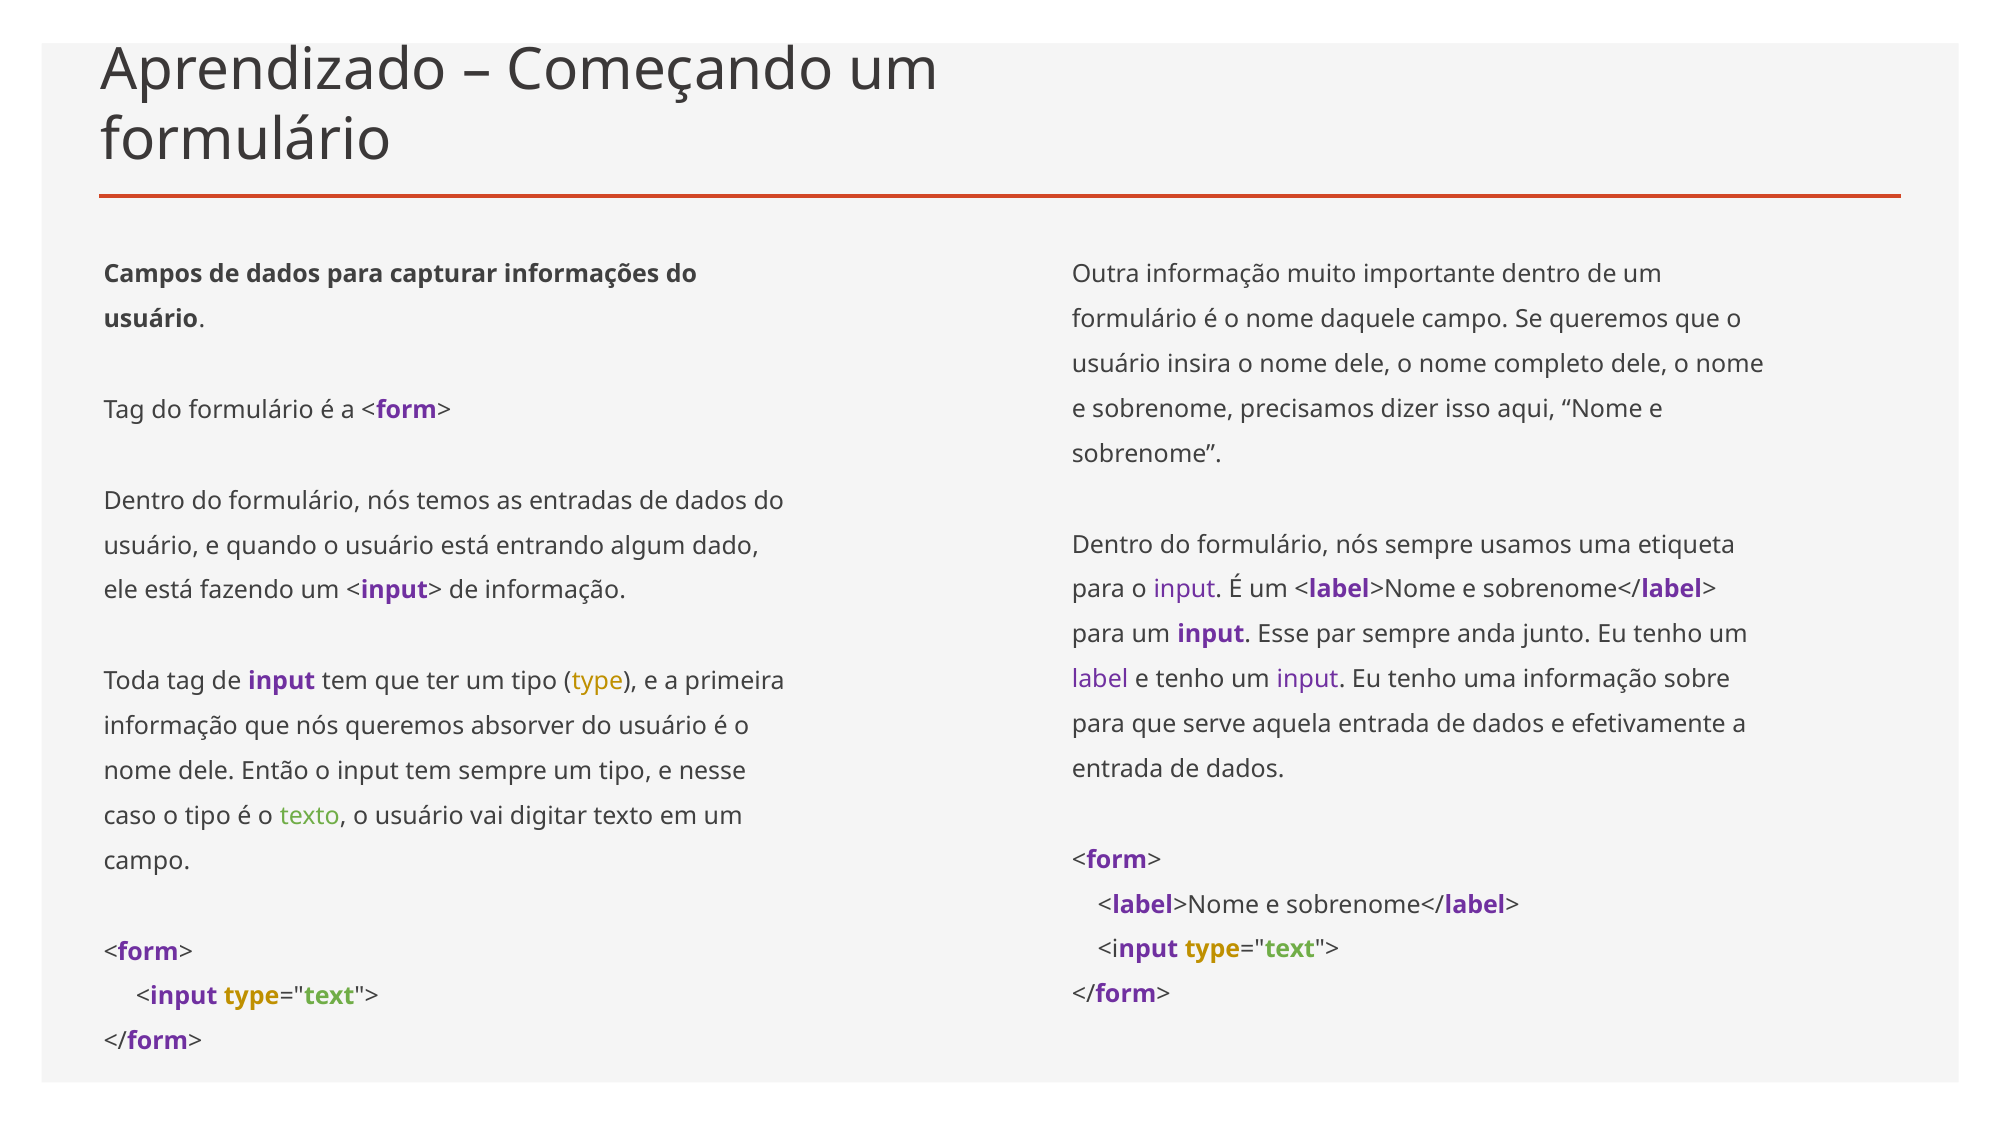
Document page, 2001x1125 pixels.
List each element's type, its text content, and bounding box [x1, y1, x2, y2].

title Aprendizado – Começando um formulário [85, 73, 1214, 179]
text_box Outra informação muito importante dentro de um formulário é o nome daquele campo. Se queremos que o usuário insira o nome dele, o nome completo dele, o nome e sobrenome, precisamos dizer isso aqui, “Nome e sobrenome”. Dentro do formulário, nós sempre usamos uma etiqueta para o input. É um <label>Nome e sobrenome</label> para um input. Esse par sempre anda junto. Eu tenho um label e tenho um input. Eu tenho uma informação sobre para que serve aquela entrada de dados e efetivamente a entrada de dados. <form> <label>Nome e sobrenome</label> <input type="text"> </form> [1056, 235, 1782, 1065]
list Campos de dados para capturar informações do usuário. Tag do formulário é a <form> Dentro do formulário, nós temos as entradas de dados do usuário, e quando o usuário está entrando algum dado, ele está fazendo um <input> de informação. Toda tag de input tem que ter um tipo (type), e a primeira informação que nós queremos absorver do usuário é o nome dele. Então o input tem sempre um tipo, e nesse caso o tipo é o texto, o usuário vai digitar texto em um campo. <form> <input type="text"> </form> [88, 235, 813, 1065]
